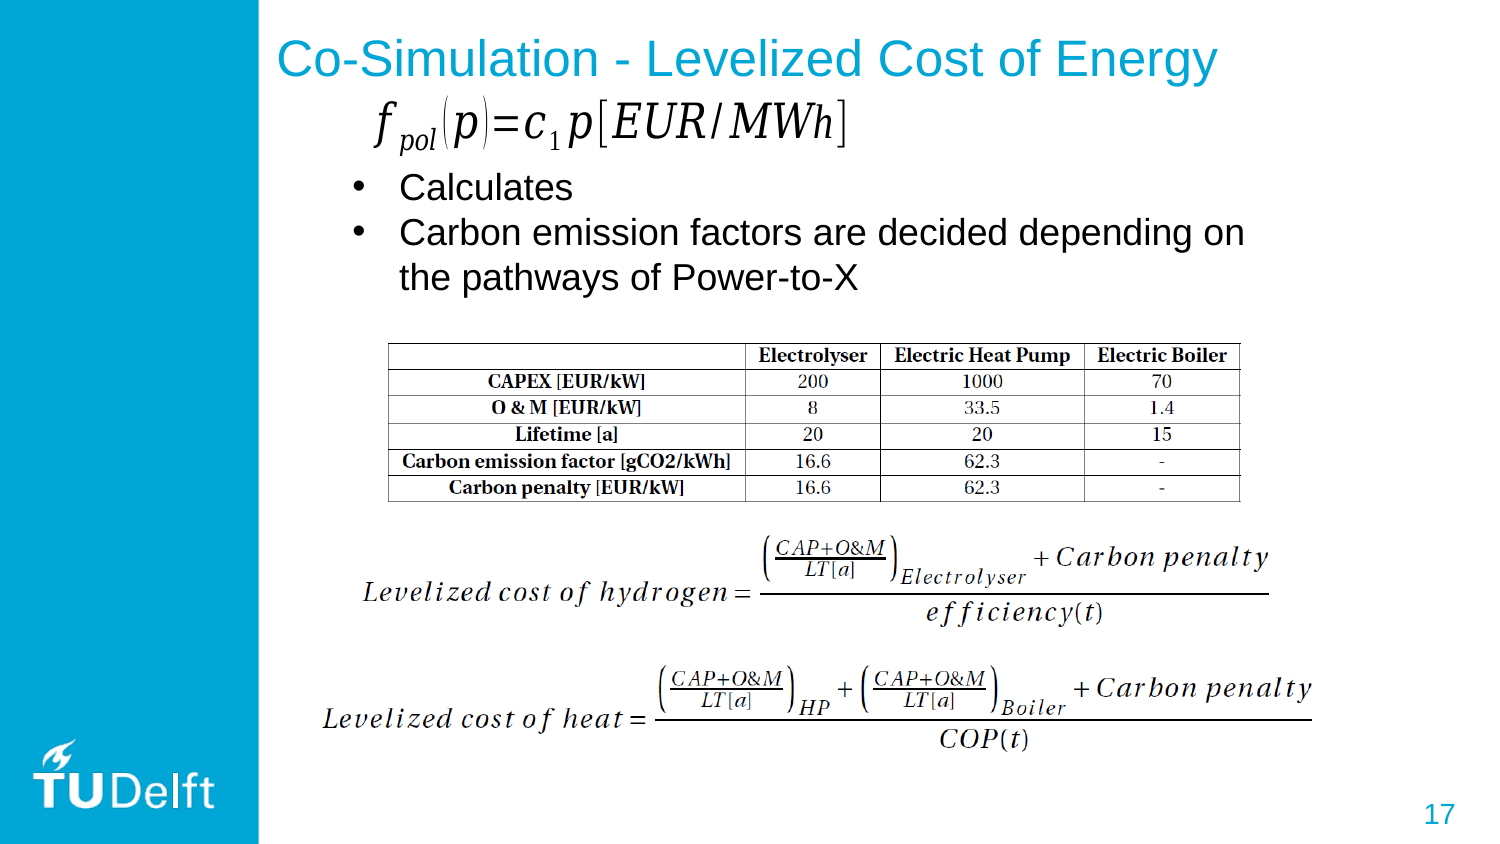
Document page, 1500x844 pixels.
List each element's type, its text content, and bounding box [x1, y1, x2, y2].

picture [310, 647, 1322, 771]
picture [383, 338, 1249, 505]
title Co-Simulation - Levelized Cost of Energy [261, 0, 1427, 111]
picture [354, 525, 1277, 639]
